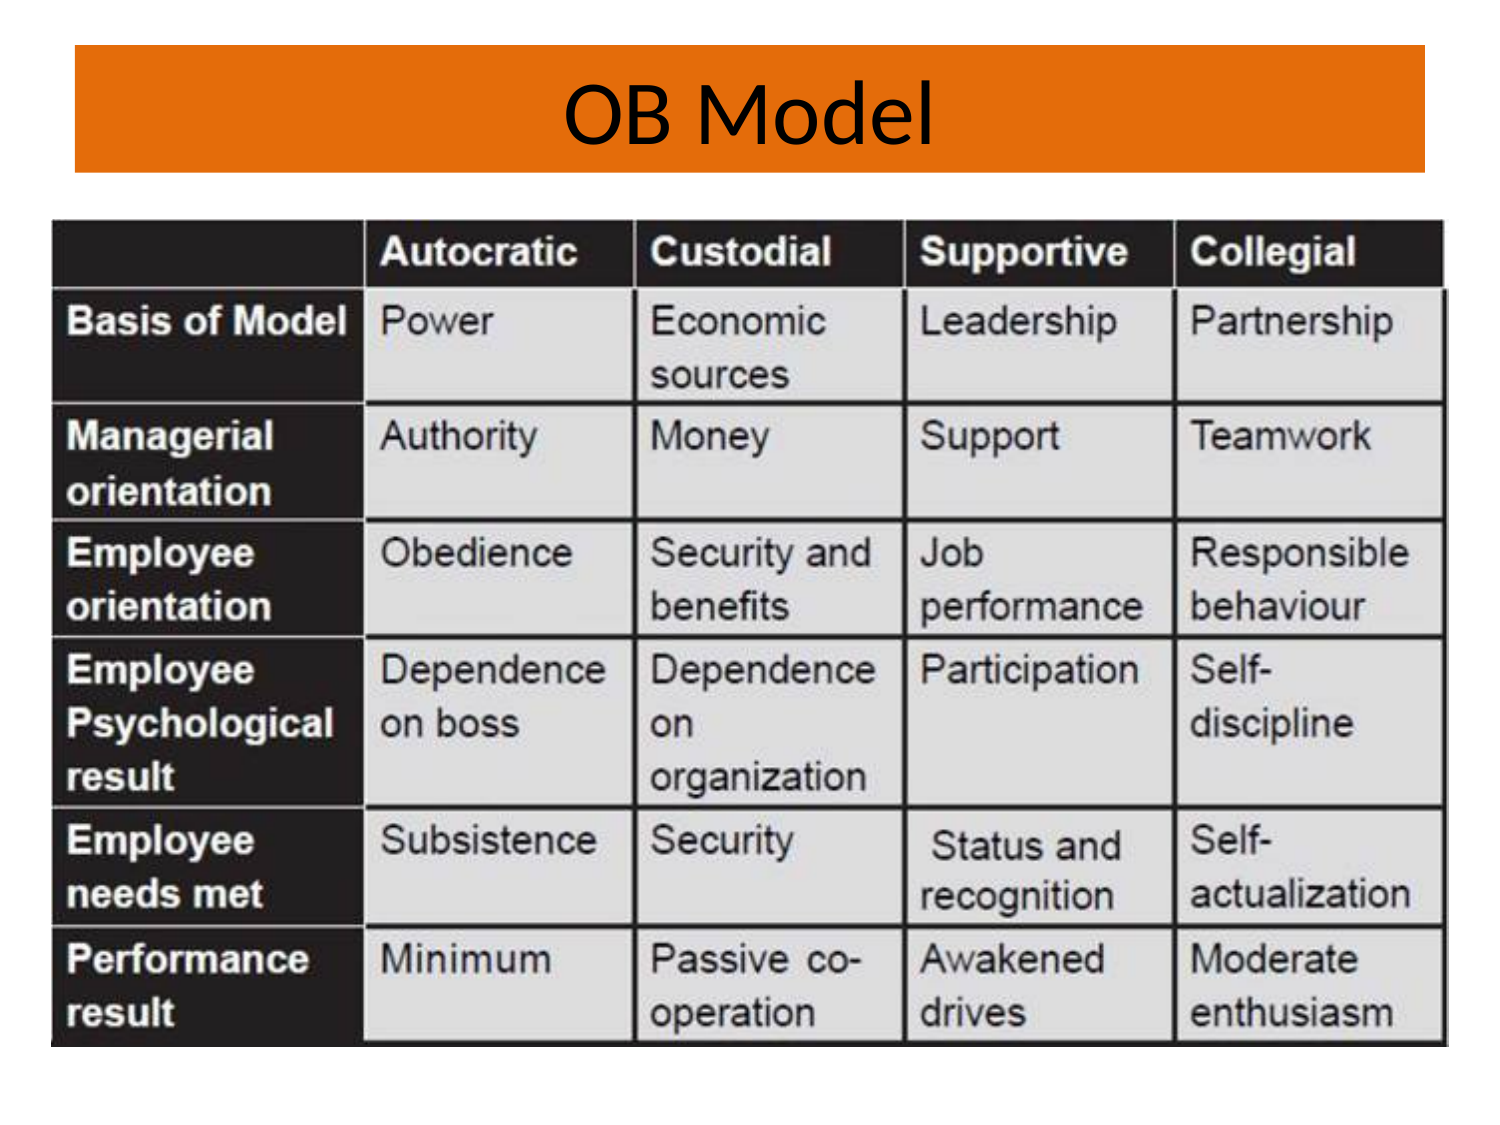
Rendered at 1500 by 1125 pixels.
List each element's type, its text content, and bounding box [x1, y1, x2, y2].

picture [50, 219, 1450, 1047]
text_box OB Model [74, 45, 1425, 173]
